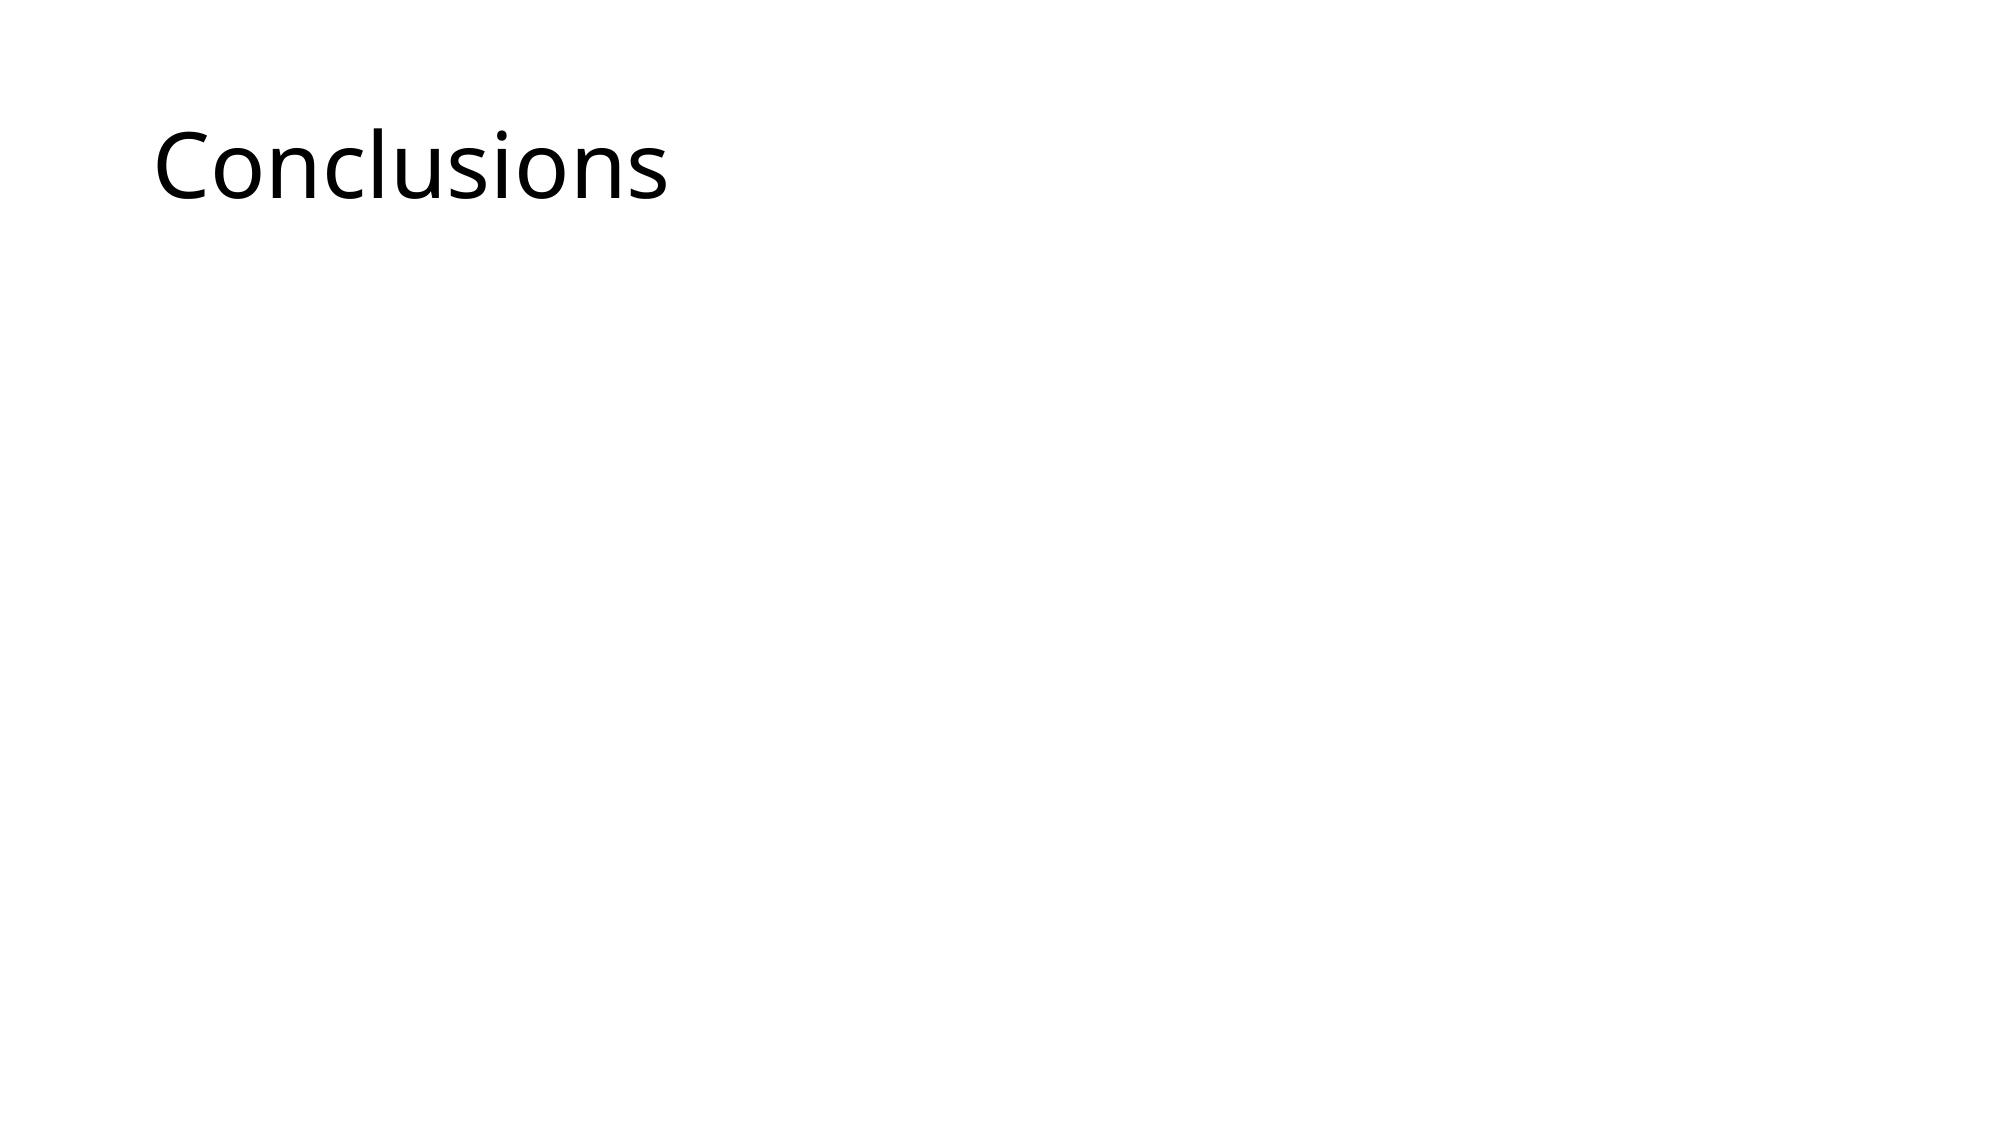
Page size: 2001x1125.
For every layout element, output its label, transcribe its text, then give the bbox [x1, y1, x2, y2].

title Conclusions [137, 59, 1863, 278]
